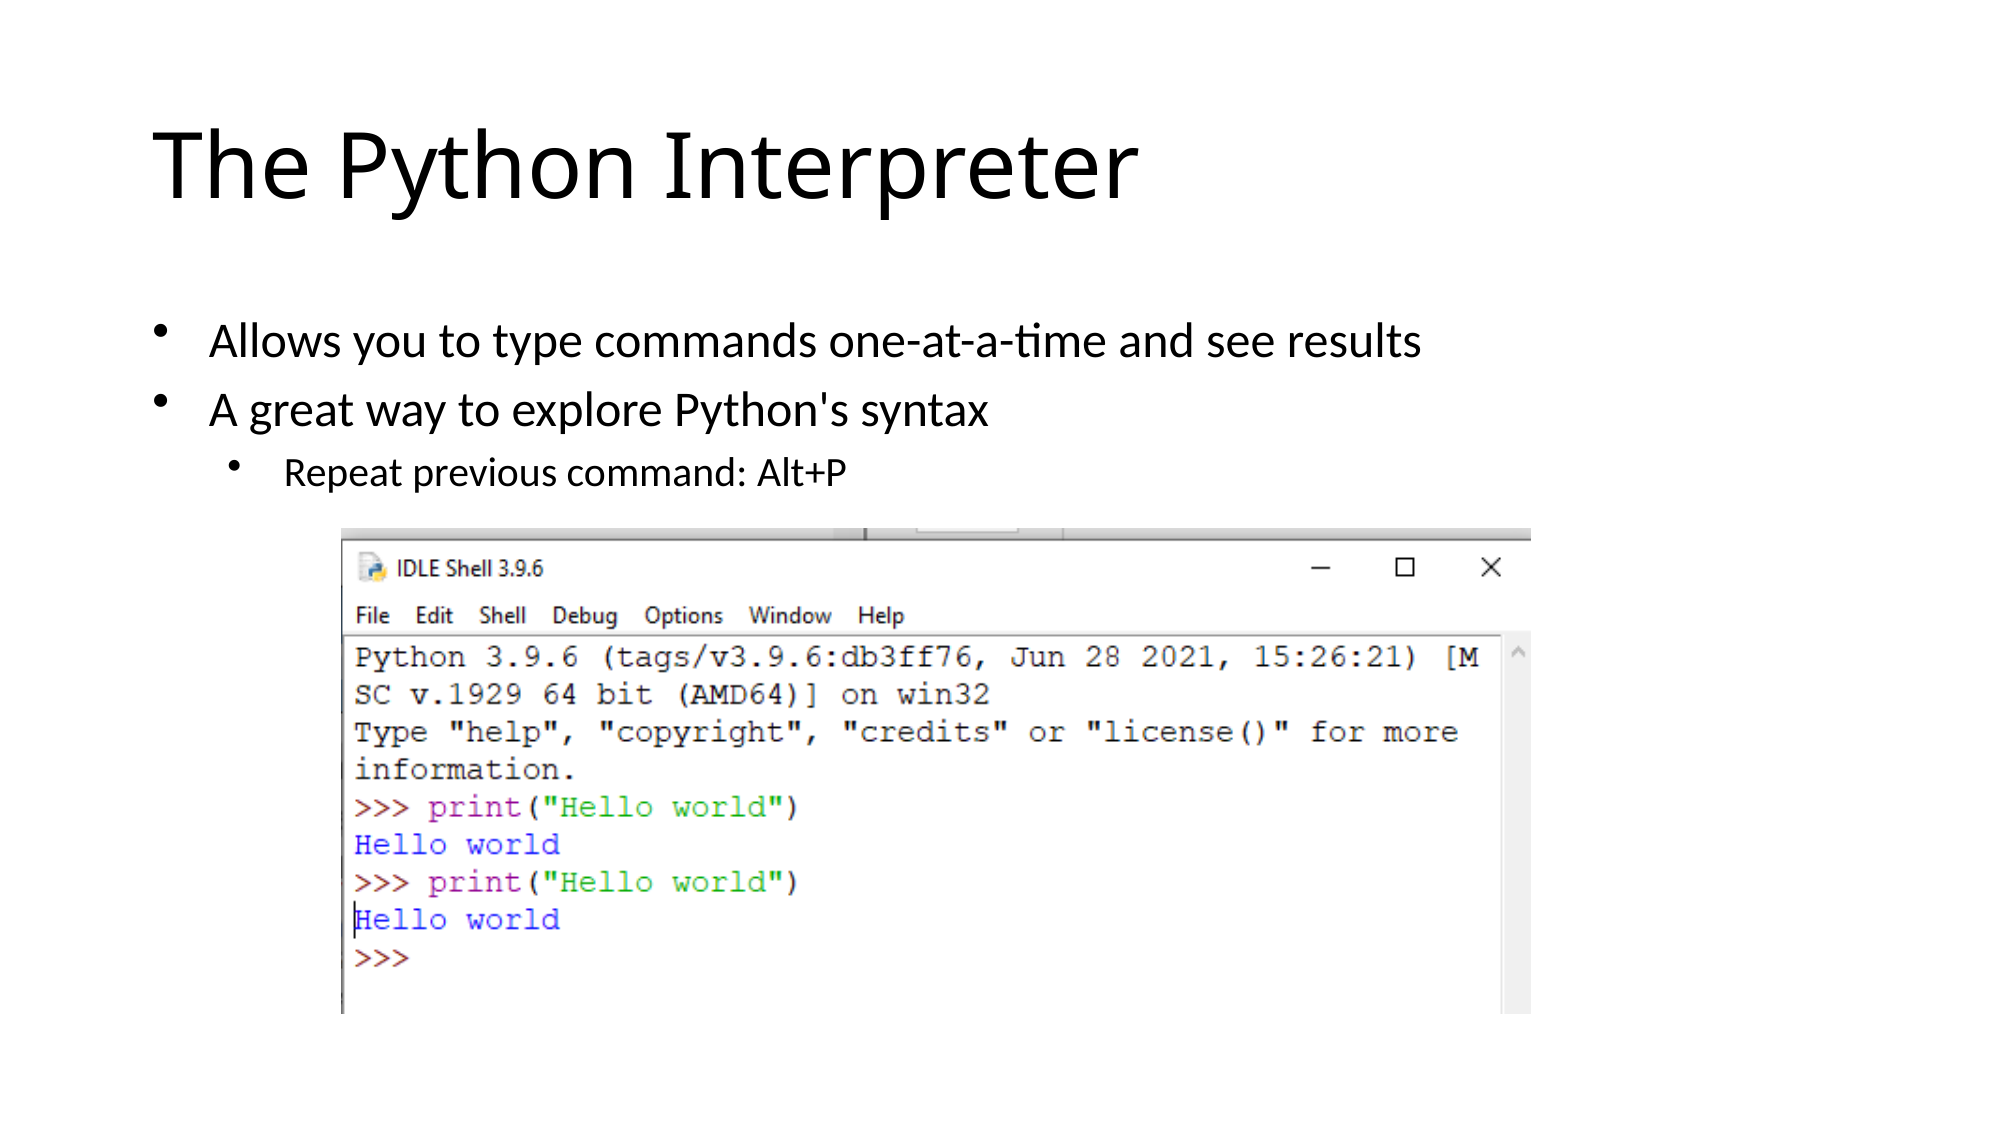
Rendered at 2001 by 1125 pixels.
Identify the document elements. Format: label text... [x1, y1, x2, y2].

list Allows you to type commands one-at-a-time and see results A great way to explore Python's syntax Repeat previous command: Alt+P [137, 299, 1863, 1014]
picture [341, 528, 1531, 1014]
title The Python Interpreter [137, 59, 1863, 278]
